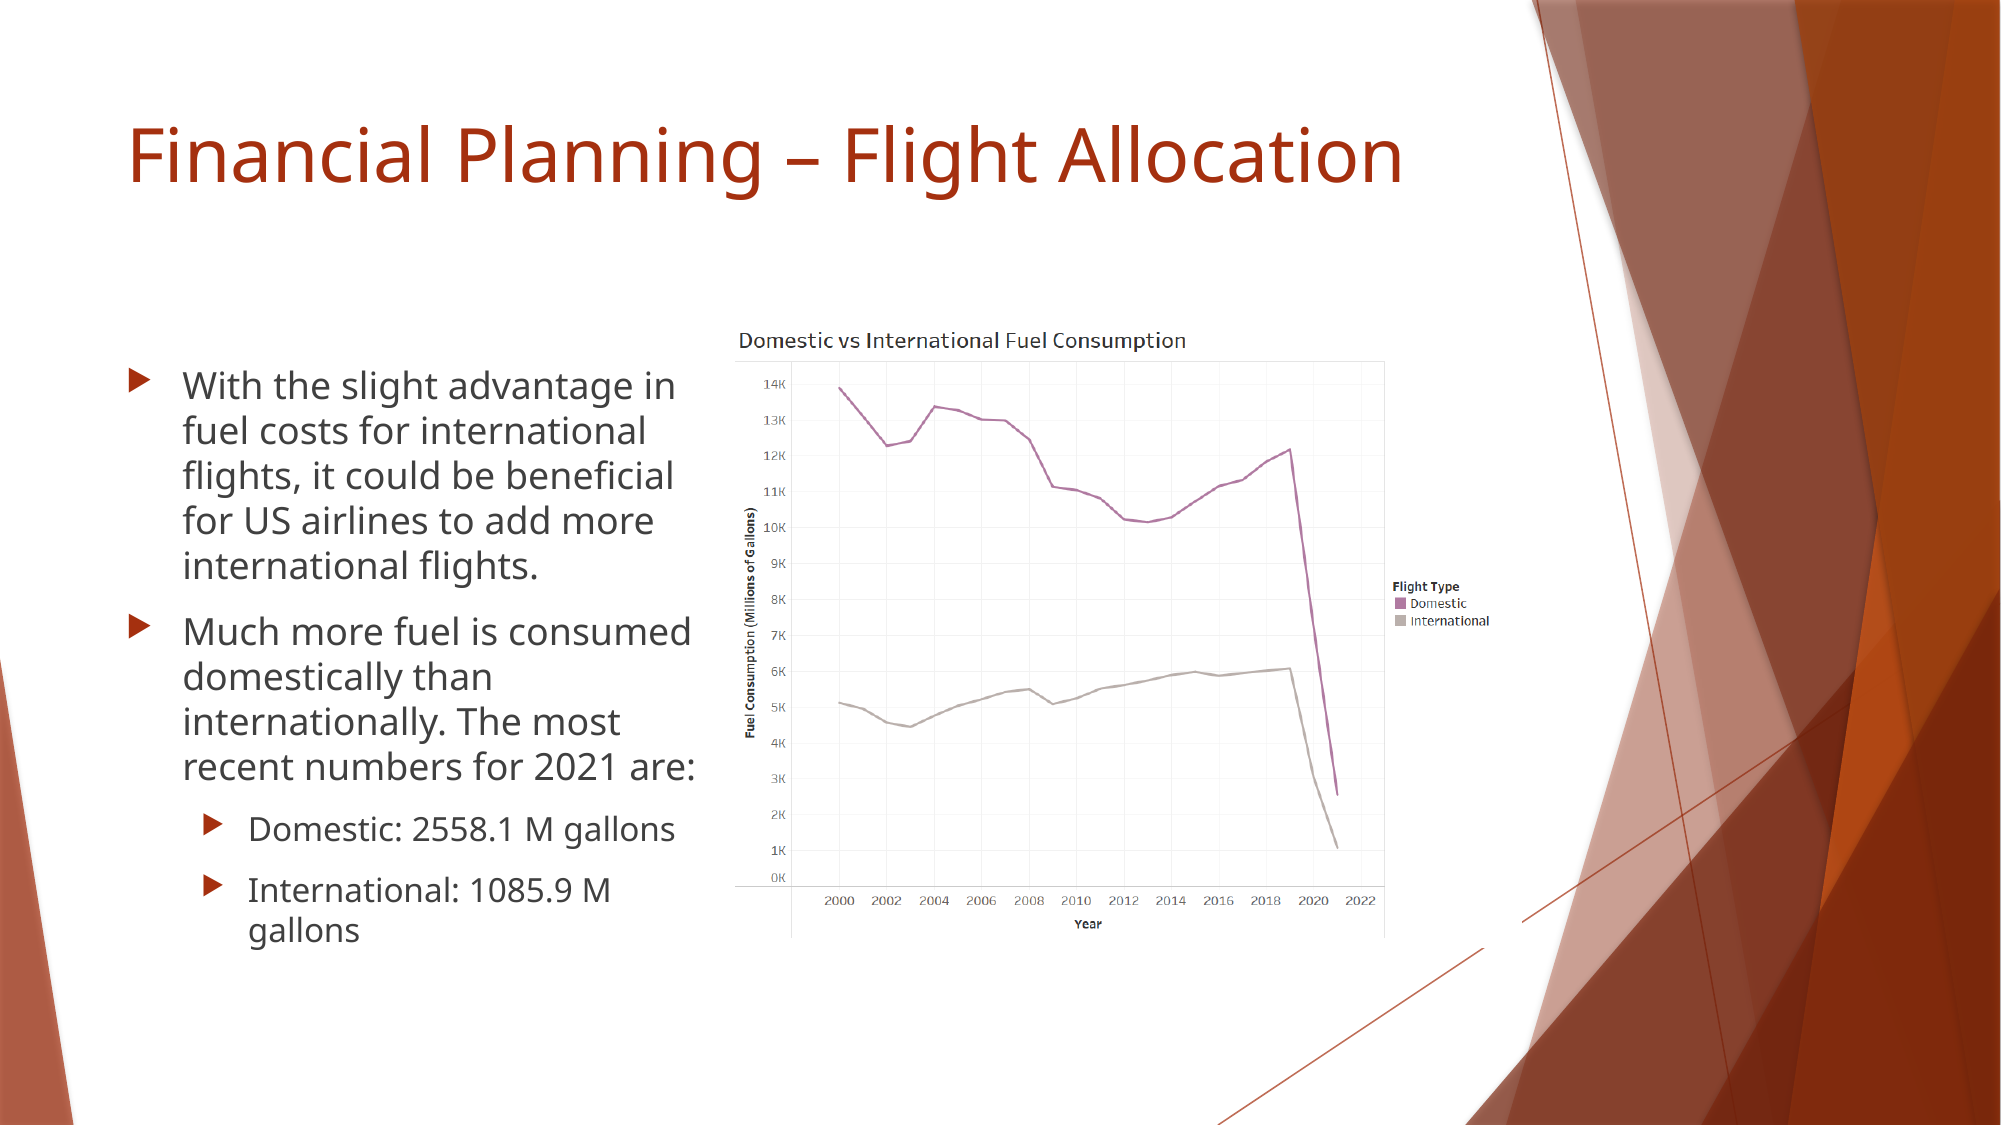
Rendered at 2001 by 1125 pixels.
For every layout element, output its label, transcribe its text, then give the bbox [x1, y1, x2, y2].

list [725, 310, 1522, 948]
title Financial Planning – Flight Allocation [111, 99, 1522, 317]
list With the slight advantage in fuel costs for international flights, it could be beneficial for US airlines to add more international flights. Much more fuel is consumed domestically than internationally. The most recent numbers for 2021 are: Domestic: 2558.1 M gallons International: 1085.9 M gallons [111, 354, 737, 992]
